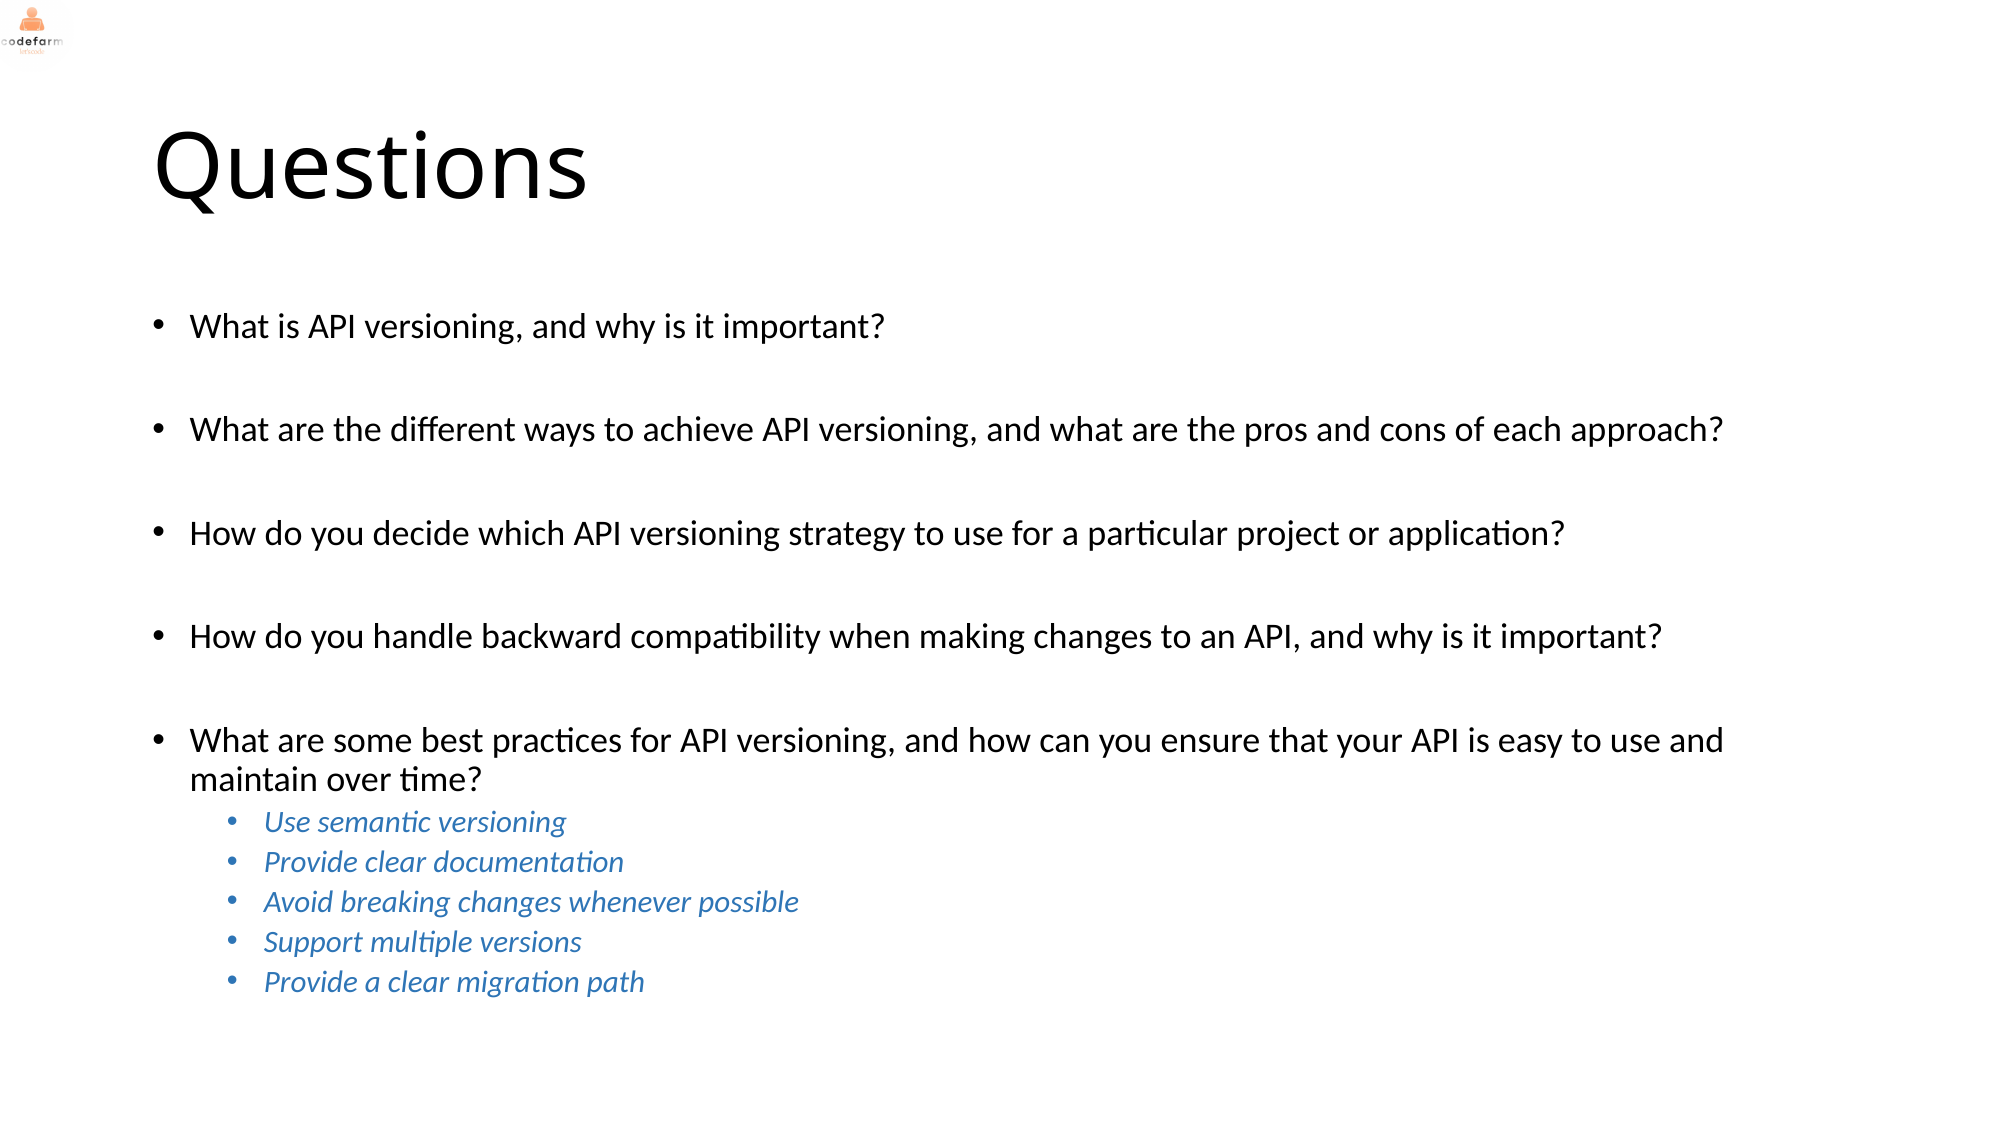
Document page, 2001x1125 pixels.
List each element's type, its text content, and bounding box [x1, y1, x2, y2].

picture [0, 0, 81, 79]
title Questions [137, 59, 1863, 278]
list What is API versioning, and why is it important? What are the different ways to achieve API versioning, and what are the pros and cons of each approach? How do you decide which API versioning strategy to use for a particular project or application? How do you handle backward compatibility when making changes to an API, and why is it important? What are some best practices for API versioning, and how can you ensure that your API is easy to use and maintain over time? Use semantic versioning Provide clear documentation Avoid breaking changes whenever possible Support multiple versions Provide a clear migration path [137, 299, 1863, 1014]
